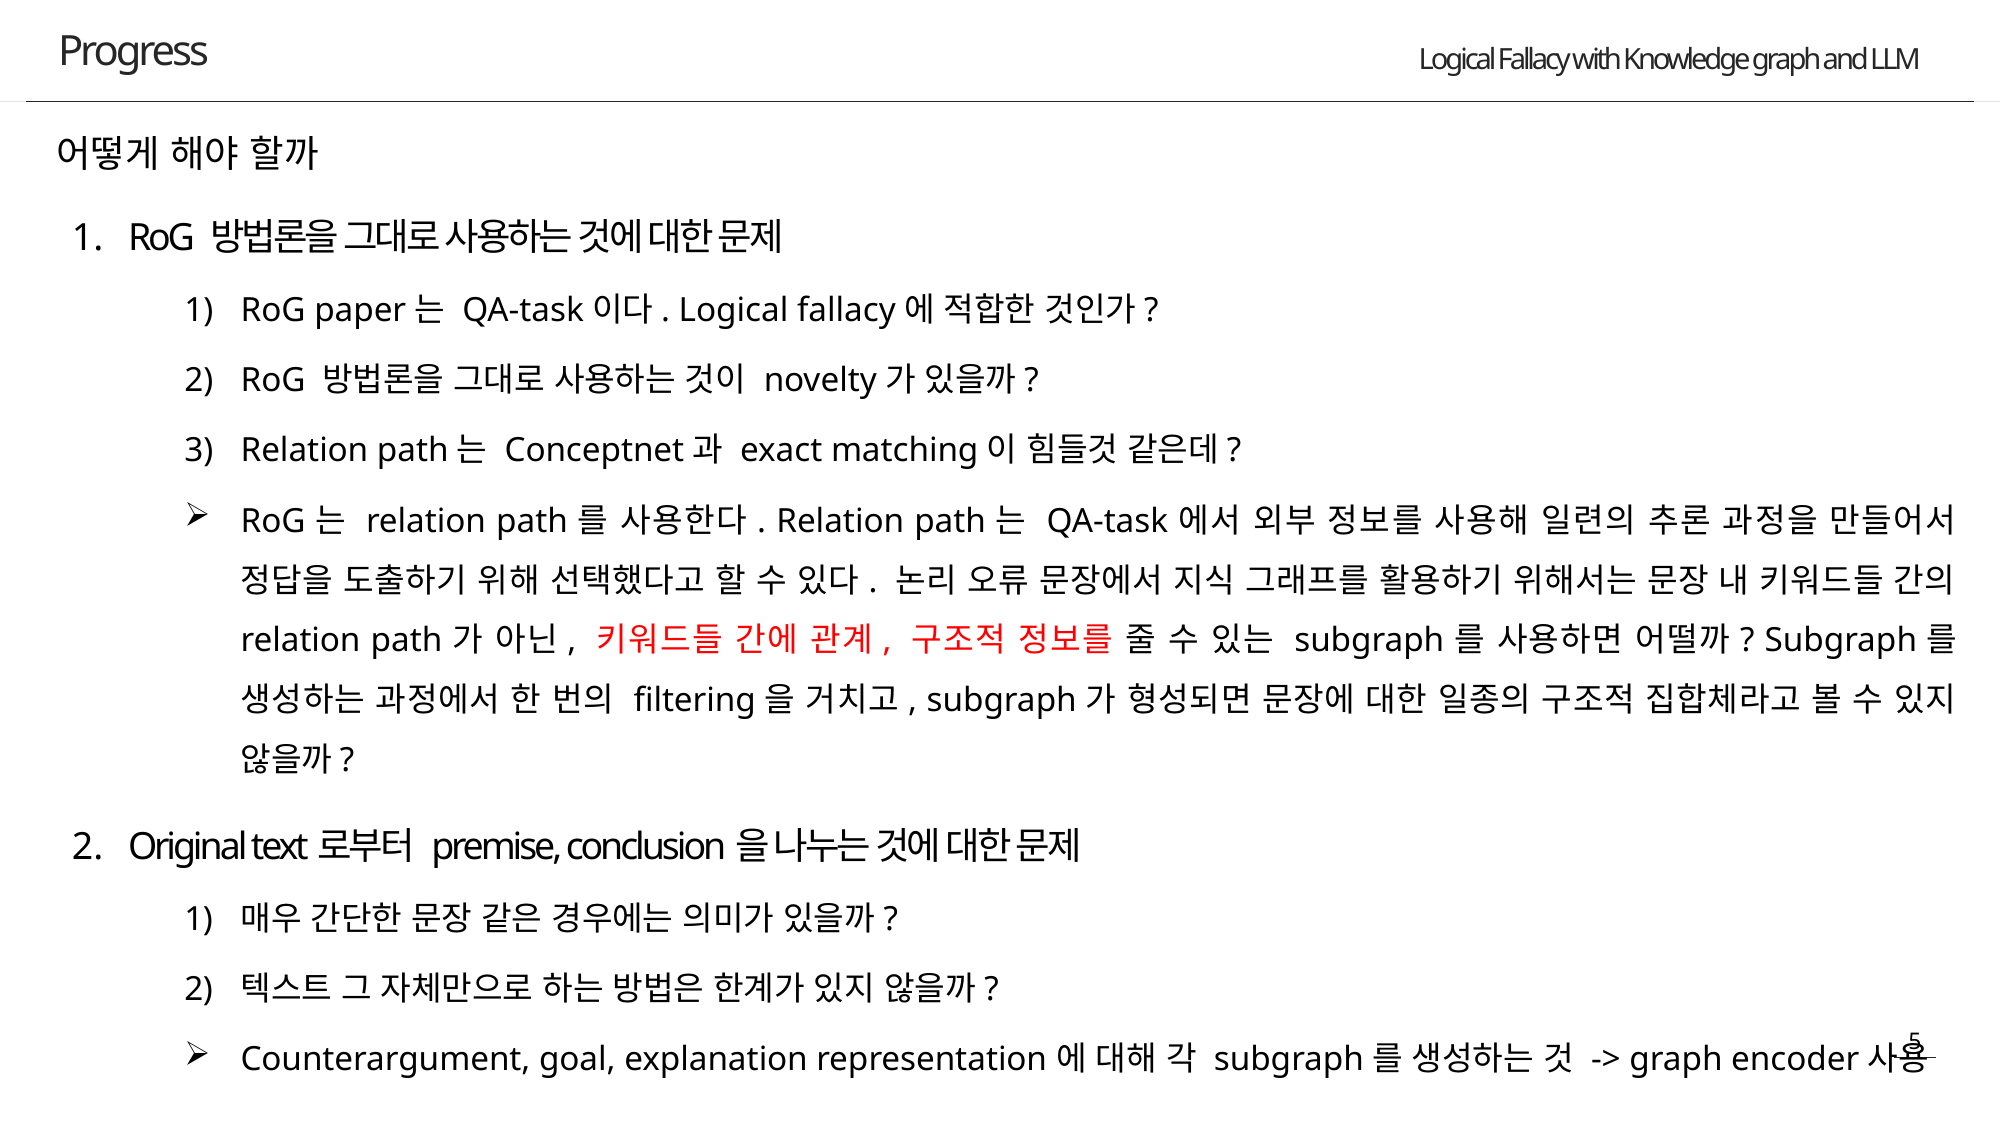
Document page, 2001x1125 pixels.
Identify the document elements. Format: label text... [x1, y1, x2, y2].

text_box 어떻게 해야 할까 [41, 122, 1915, 182]
text_box RoG 방법론을 그대로 사용하는 것에 대한 문제 RoG paper는 QA-task이다. Logical fallacy에 적합한 것인가? RoG 방법론을 그대로 사용하는 것이 novelty가 있을까? Relation path는 Conceptnet과 exact matching이 힘들것 같은데? RoG는 relation path를 사용한다. Relation path는 QA-task에서 외부 정보를 사용해 일련의 추론 과정을 만들어서 정답을 도출하기 위해 선택했다고 할 수 있다. 논리 오류 문장에서 지식 그래프를 활용하기 위해서는 문장 내 키워드들 간의 relation path가 아닌, 키워드들 간에 관계, 구조적 정보를 줄 수 있는 subgraph를 사용하면 어떨까? Subgraph를 생성하는 과정에서 한 번의 filtering을 거치고, subgraph가 형성되면 문장에 대한 일종의 구조적 집합체라고 볼 수 있지 않을까? Original text로부터 premise, conclusion을 나누는 것에 대한 문제 매우 간단한 문장 같은 경우에는 의미가 있을까? 텍스트 그 자체만으로 하는 방법은 한계가 있지 않을까? Counterargument, goal, explanation representation에 대해 각 subgraph를 생성하는 것 -> graph encoder사용 [57, 182, 1972, 674]
list Progress [43, 0, 958, 93]
